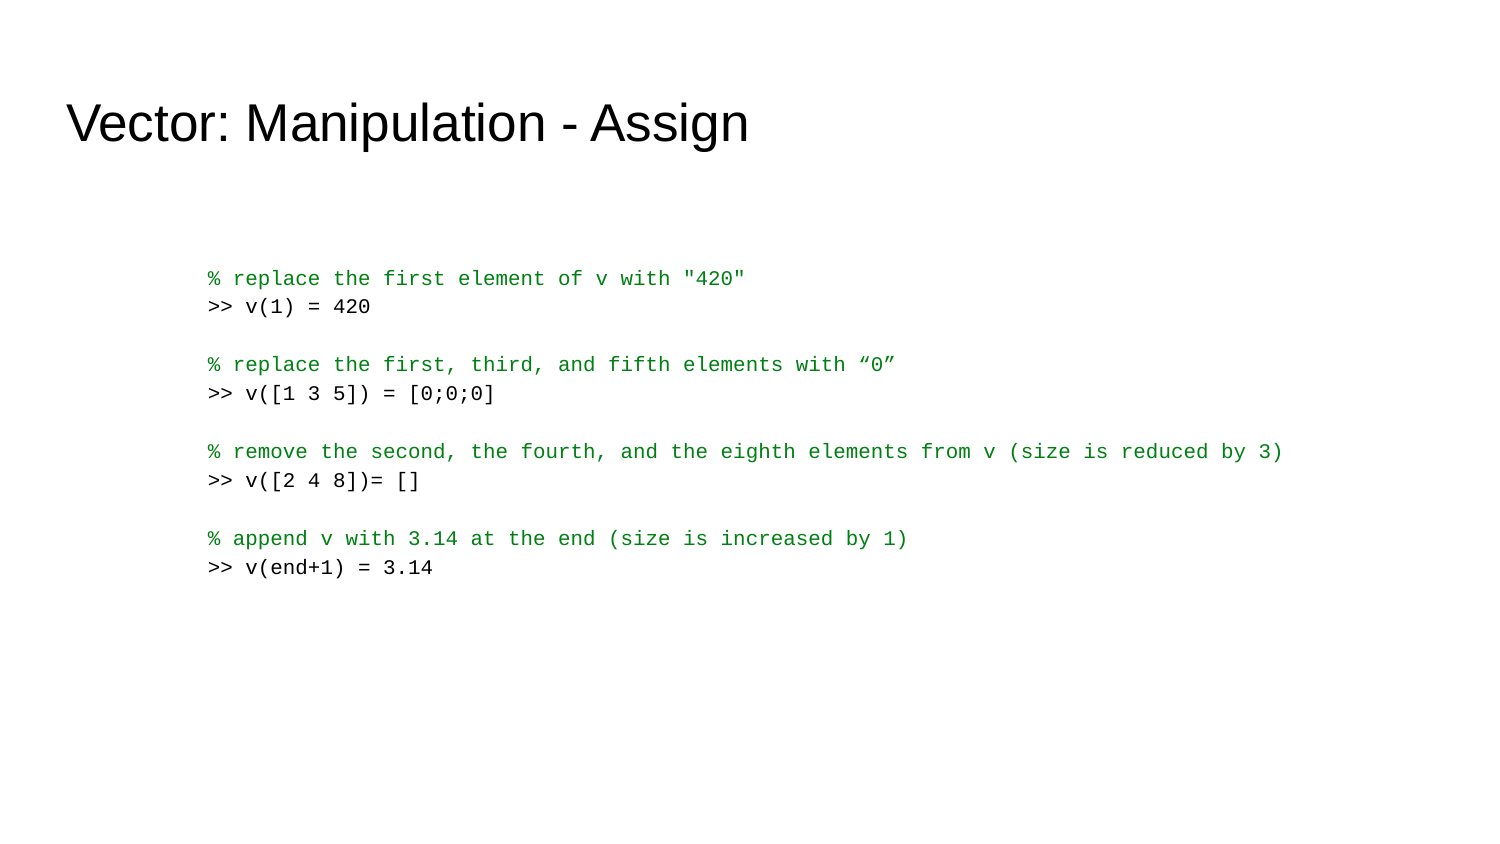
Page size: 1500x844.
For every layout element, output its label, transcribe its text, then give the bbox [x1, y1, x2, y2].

list % replace the first element of v with "420" >> v(1) = 420 % replace the first, third, and fifth elements with “0” >> v([1 3 5]) = [0;0;0] % remove the second, the fourth, and the eighth elements from v (size is reduced by 3) >> v([2 4 8])= [] % append v with 3.14 at the end (size is increased by 1) >> v(end+1) = 3.14 [144, 245, 1380, 814]
title Vector: Manipulation - Assign [51, 72, 1449, 167]
